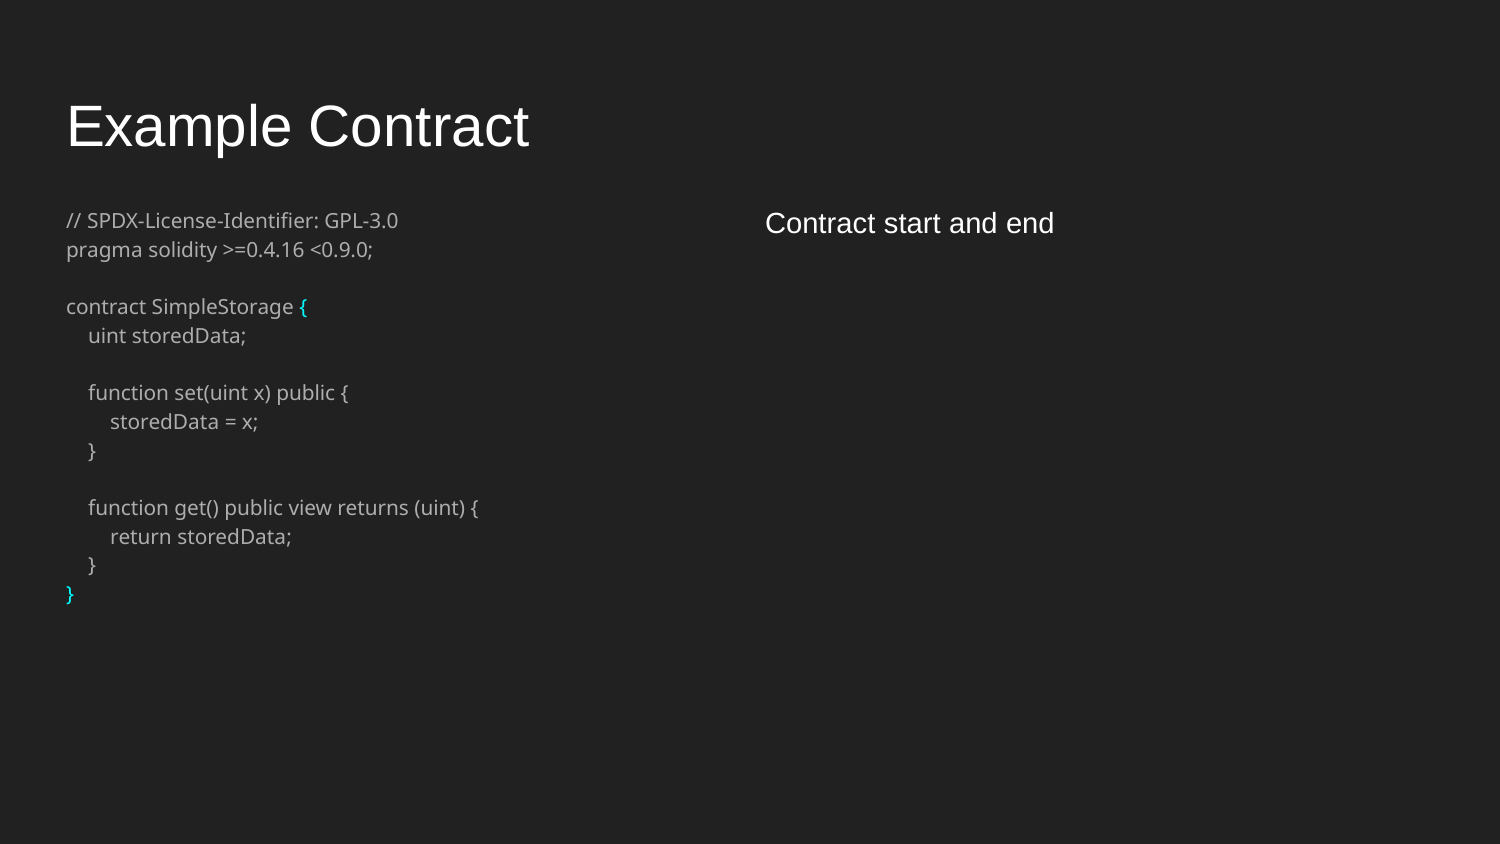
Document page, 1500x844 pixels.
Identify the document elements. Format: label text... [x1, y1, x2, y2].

list // SPDX-License-Identifier: GPL-3.0 pragma solidity >=0.4.16 <0.9.0; contract SimpleStorage { uint storedData; function set(uint x) public { storedData = x; } function get() public view returns (uint) { return storedData; } } [51, 189, 750, 750]
title Example Contract [51, 72, 1449, 167]
text_box Contract start and end [750, 188, 1412, 254]
